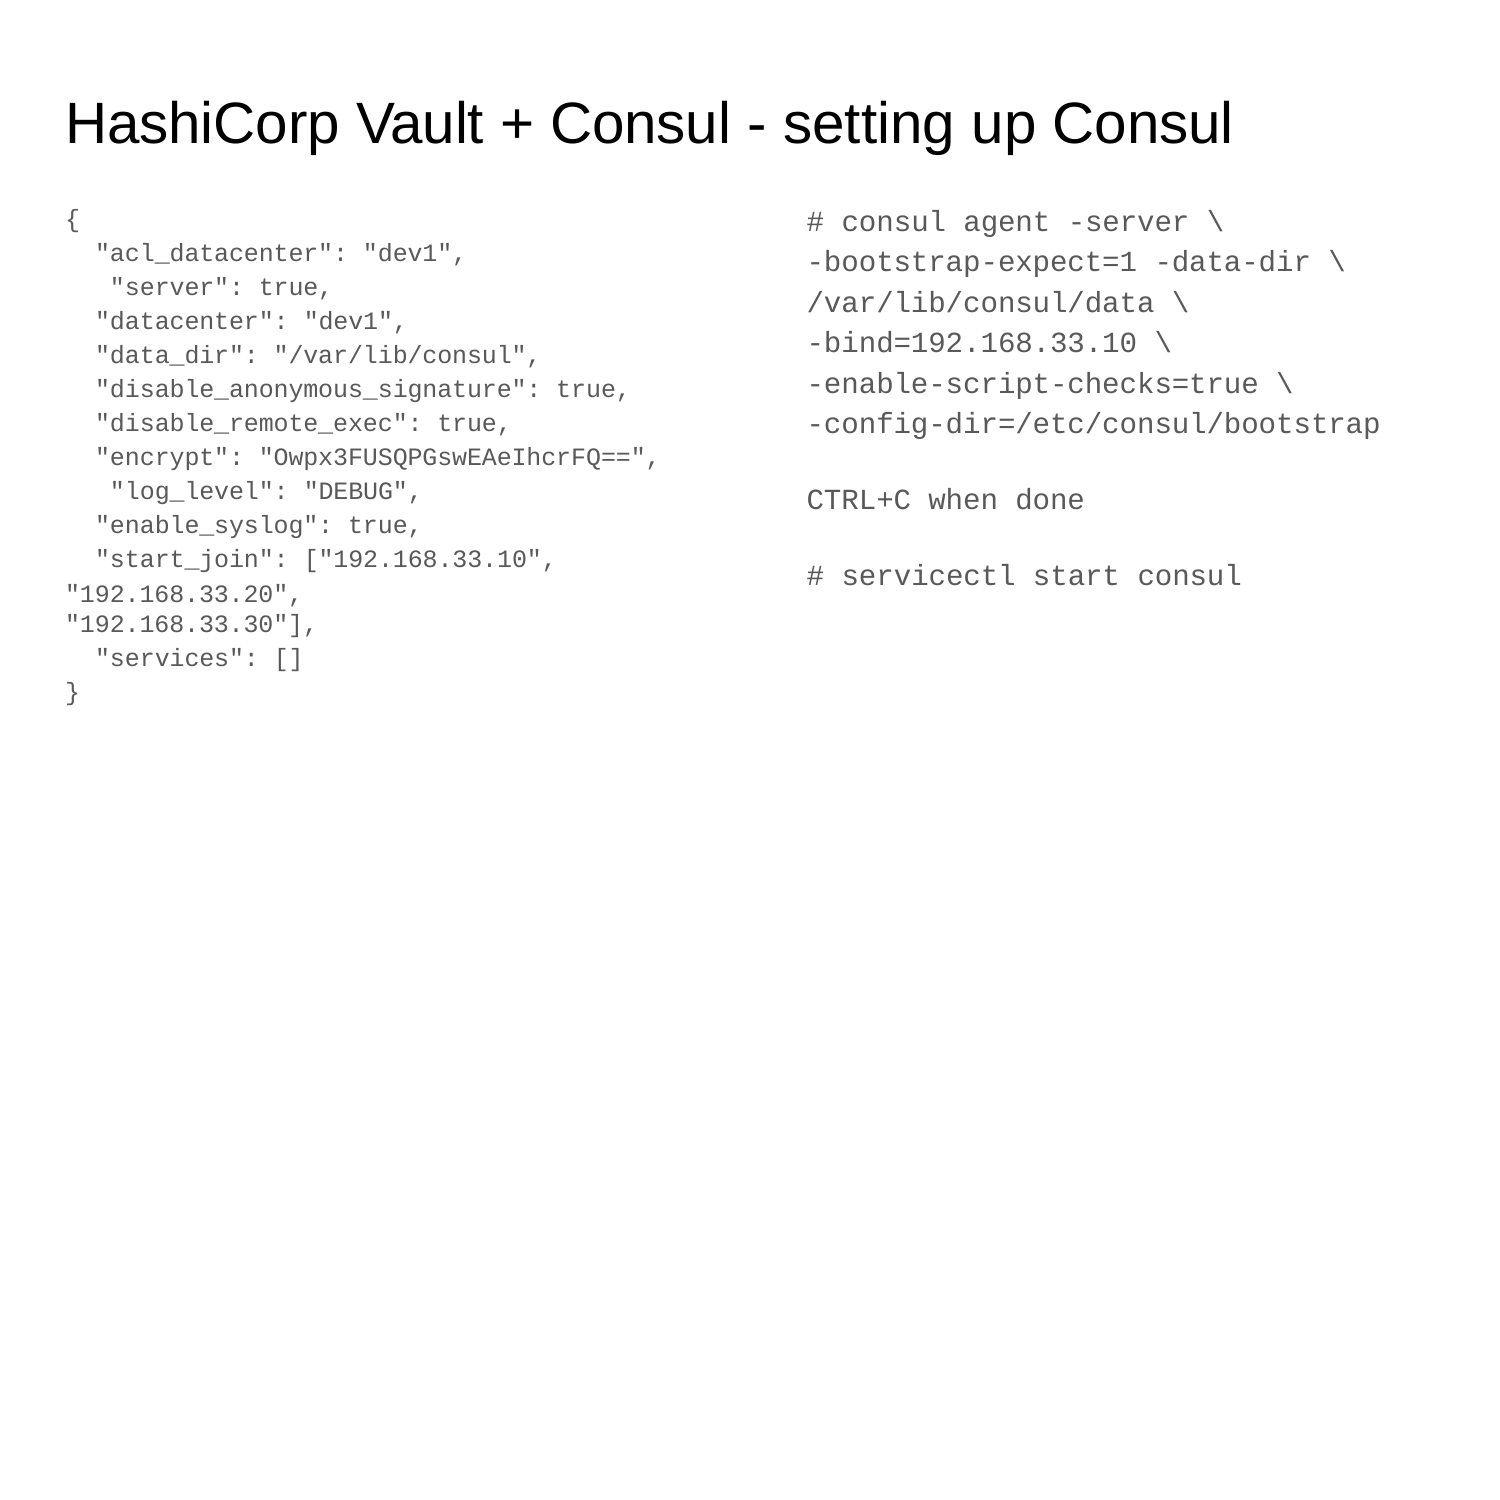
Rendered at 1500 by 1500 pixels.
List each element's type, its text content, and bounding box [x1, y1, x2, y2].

title HashiCorp Vault + Consul - setting up Consul [63, 82, 1242, 336]
text_box # consul agent -server \ -bootstrap-expect=1 -data-dir \ /var/lib/consul/data \ -bind=192.168.33.10 \ -enable-script-checks=true \ -config-dir=/etc/consul/bootstrap CTRL+C when done # servicectl start consul [804, 194, 1387, 591]
text_box { "acl_datacenter": "dev1", "server": true, "datacenter": "dev1", "data_dir": "/var/lib/consul", "disable_anonymous_signature": true, "disable_remote_exec": true, "encrypt": "Owpx3FUSQPGswEAeIhcrFQ==", "log_level": "DEBUG", "enable_syslog": true, "start_join": ["192.168.33.10", "192.168.33.20", "192.168.33.30"], "services": [] } [63, 195, 668, 706]
